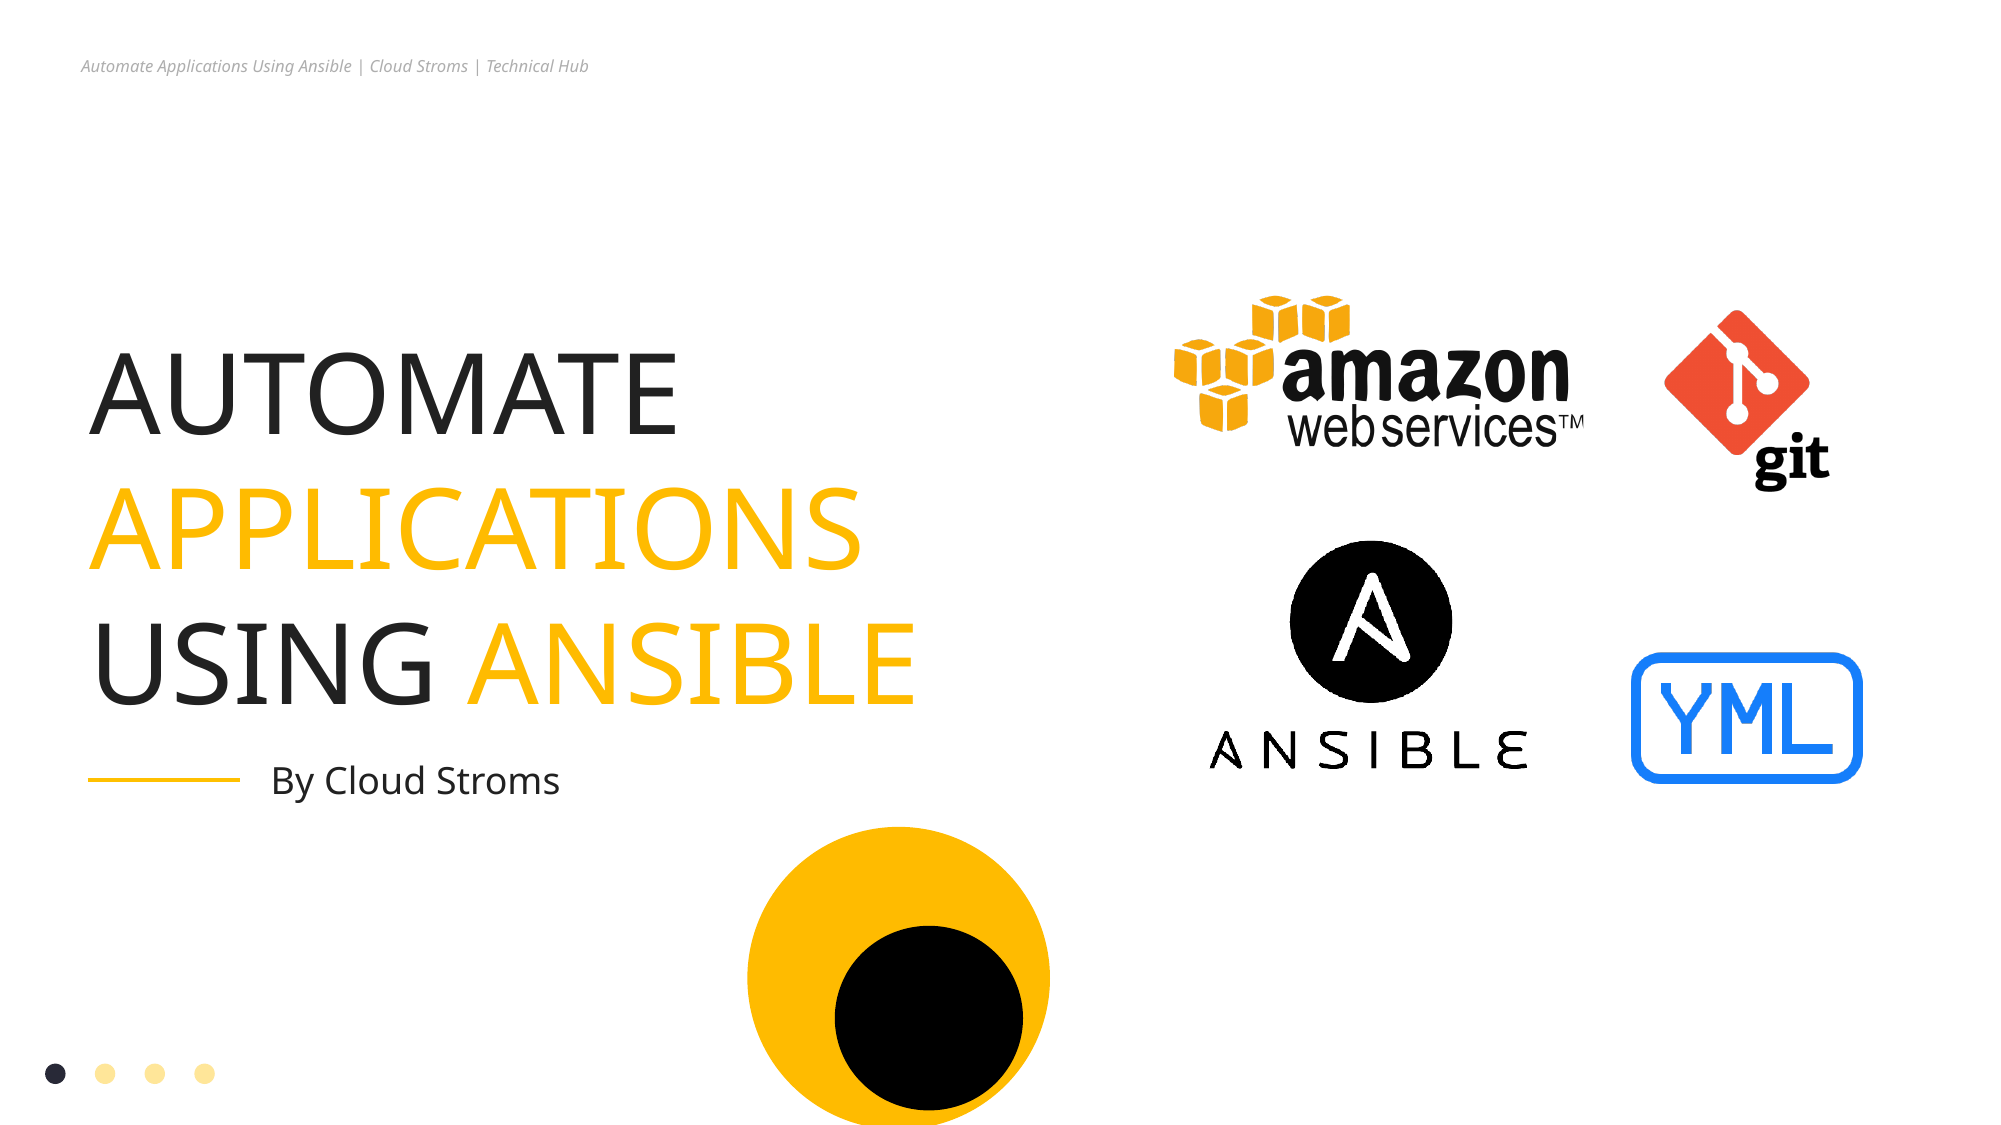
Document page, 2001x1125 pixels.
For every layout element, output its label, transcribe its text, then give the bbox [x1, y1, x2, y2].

text_box Automate Applications Using Ansible | Cloud Stroms | Technical Hub [66, 48, 606, 83]
picture [1143, 244, 1615, 827]
text_box [834, 925, 1024, 1111]
text_box [746, 825, 1052, 1125]
text_box [93, 1062, 117, 1086]
text_box [44, 1062, 67, 1086]
picture [1655, 303, 1850, 498]
text_box [143, 1062, 167, 1086]
text_box AUTOMATE APPLICATIONS USING ANSIBLE [74, 314, 1025, 735]
picture [1580, 551, 1903, 875]
text_box By Cloud Stroms [255, 749, 899, 810]
text_box [193, 1062, 216, 1086]
